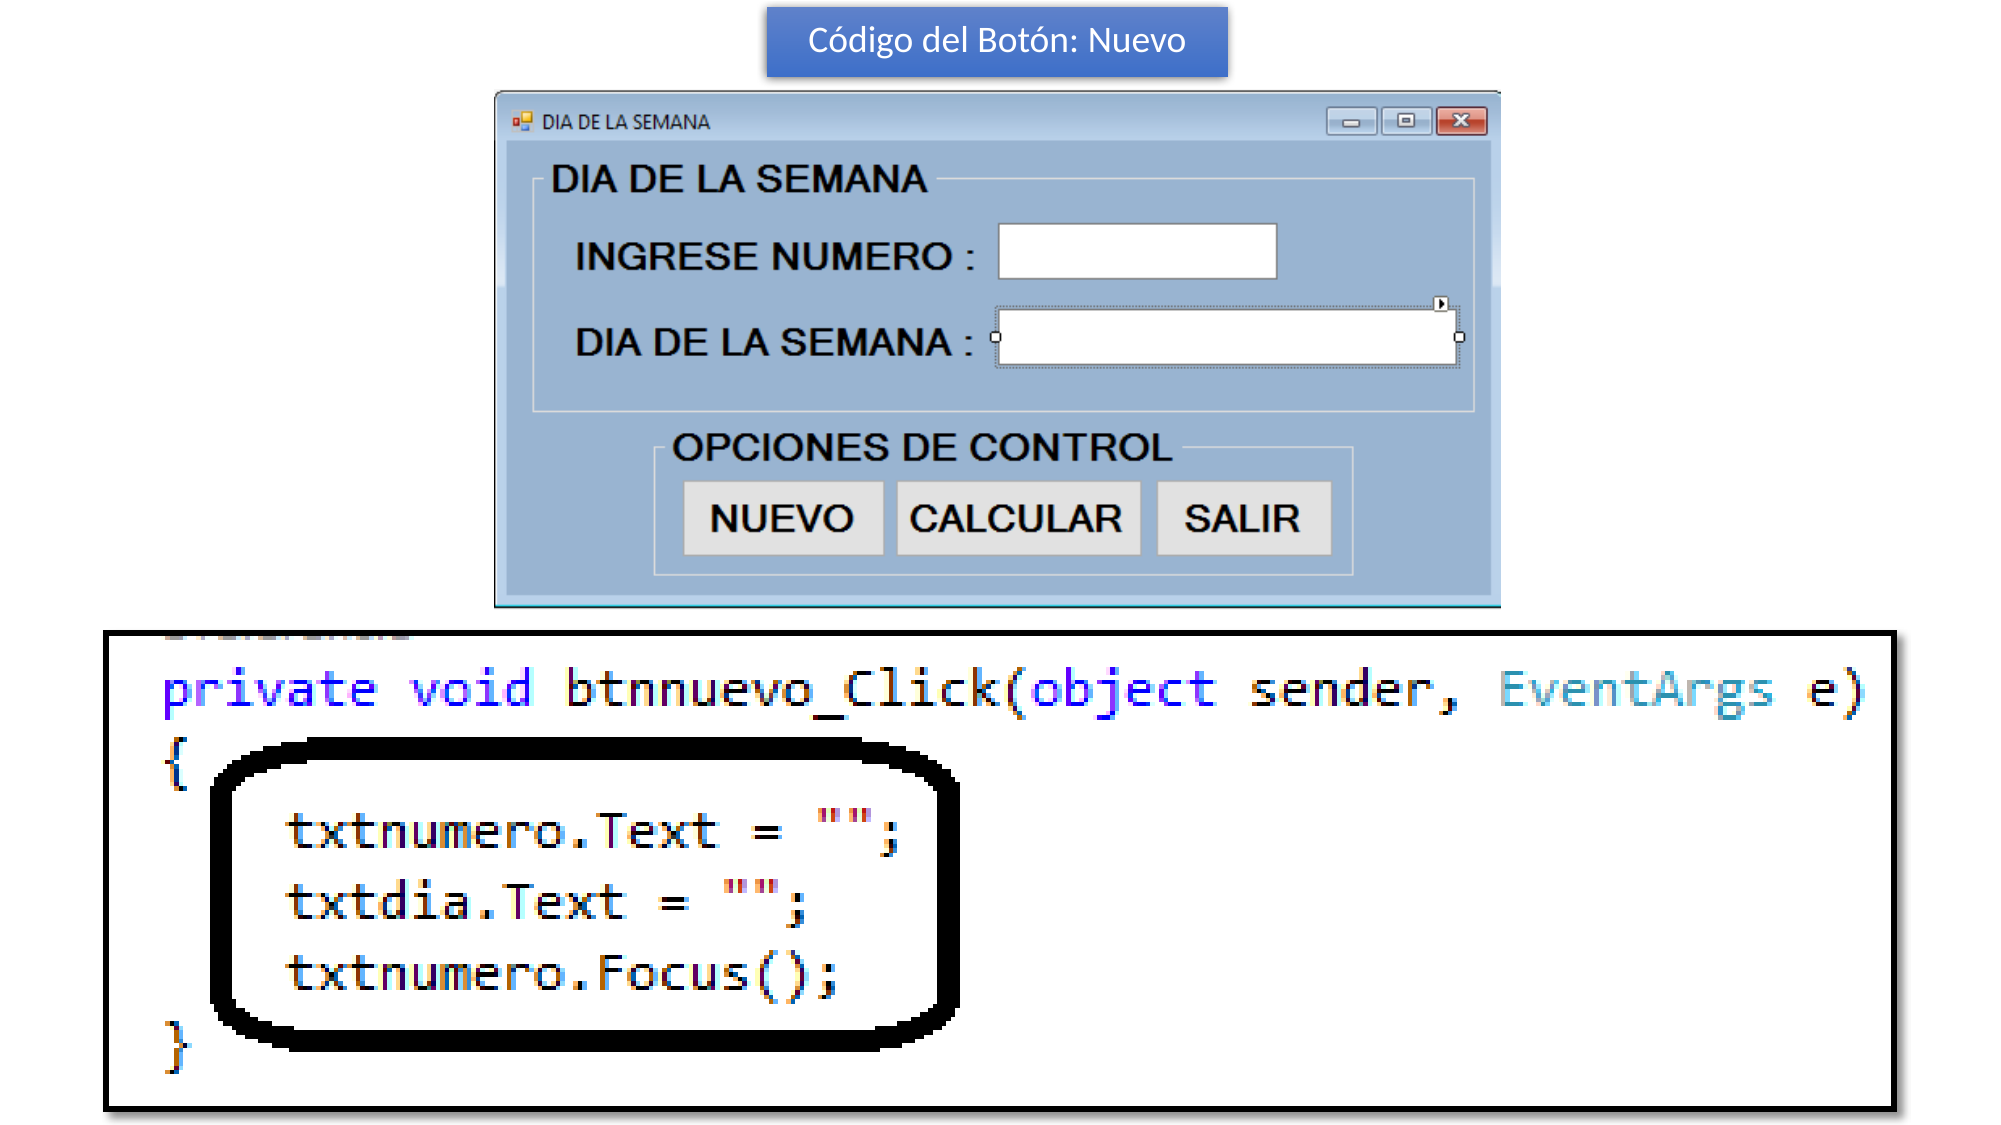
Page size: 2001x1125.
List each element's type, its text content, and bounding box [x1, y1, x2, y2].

picture [108, 636, 1892, 1107]
picture [494, 89, 1501, 610]
text_box Código del Botón: Nuevo [767, 7, 1228, 77]
